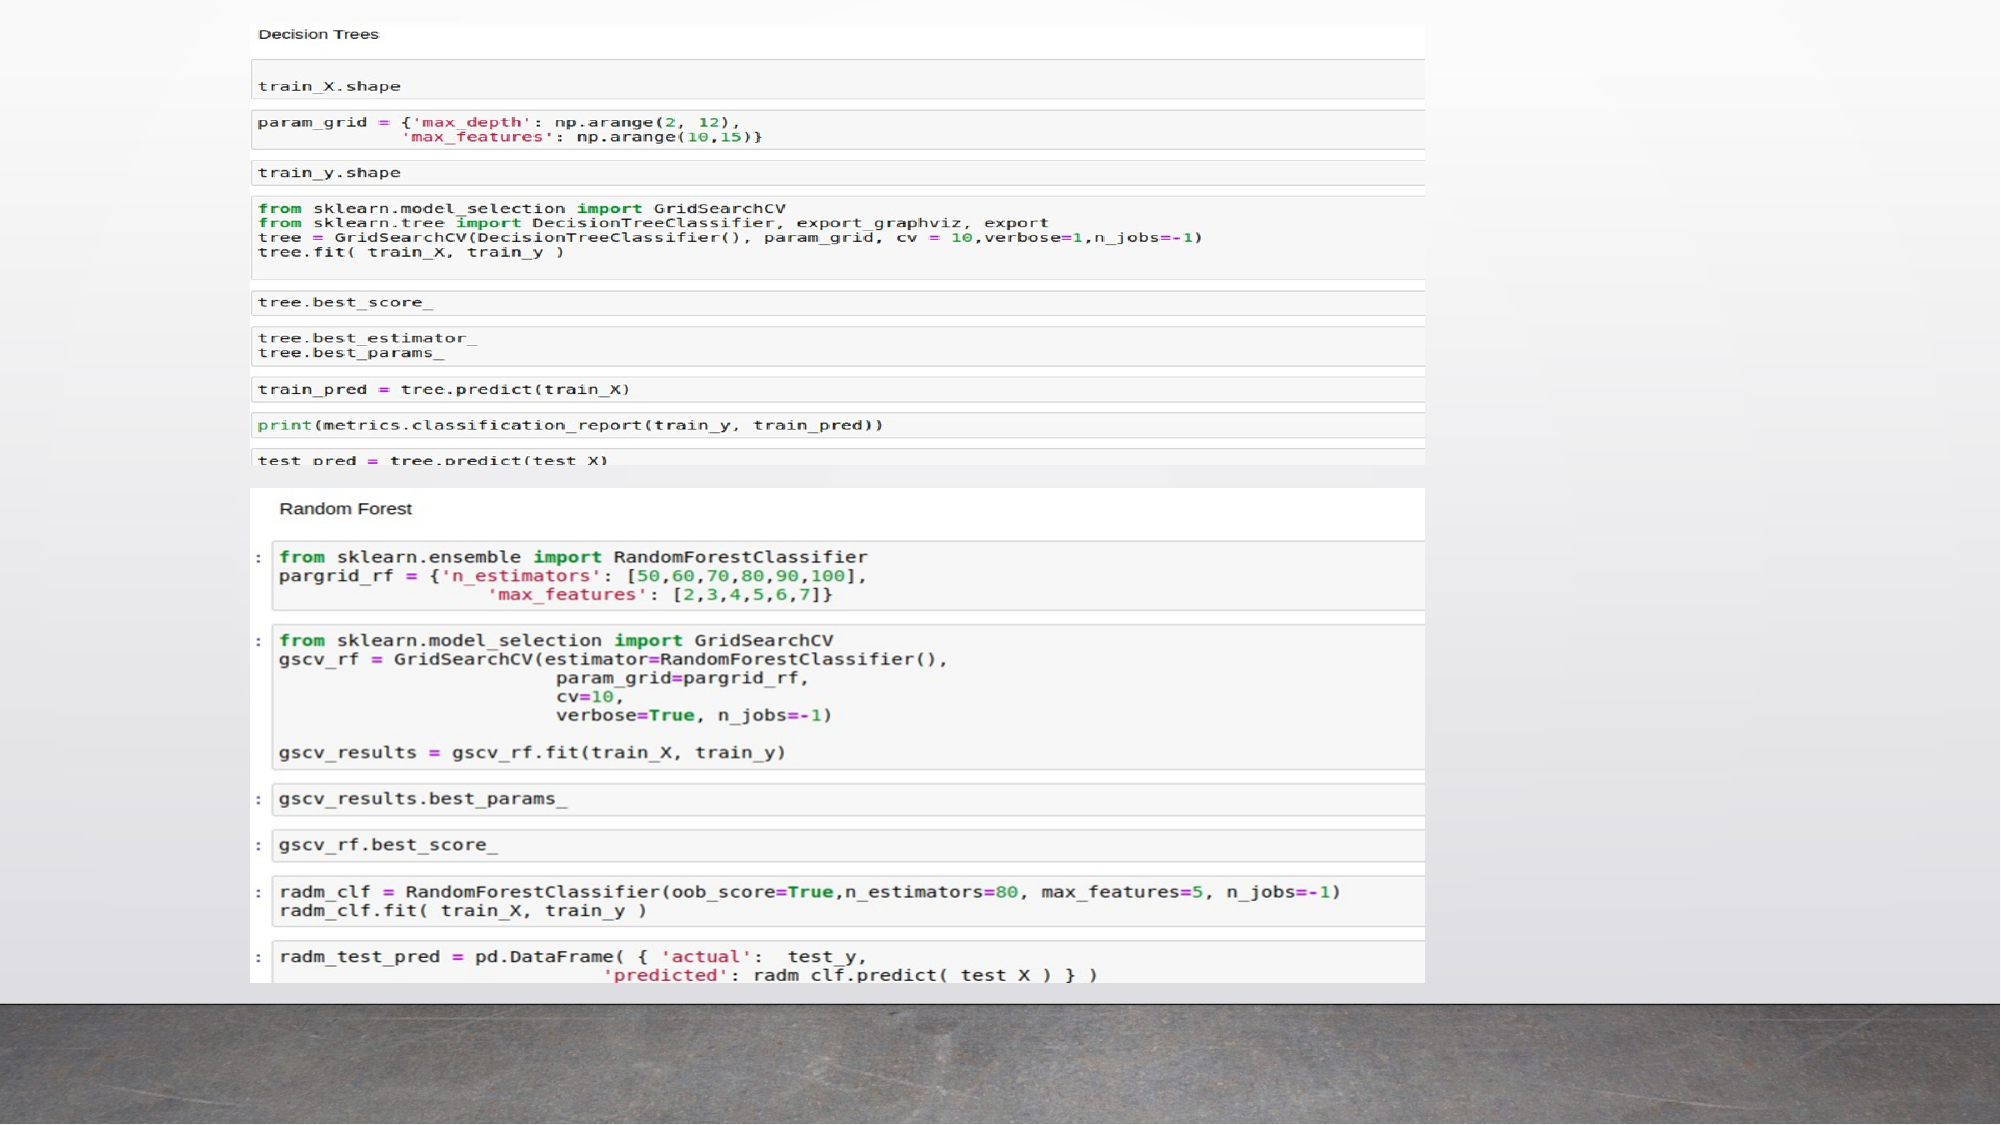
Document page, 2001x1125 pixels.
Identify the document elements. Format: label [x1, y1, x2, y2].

picture [250, 488, 1425, 984]
picture [250, 23, 1425, 465]
picture [0, 1004, 2000, 1124]
